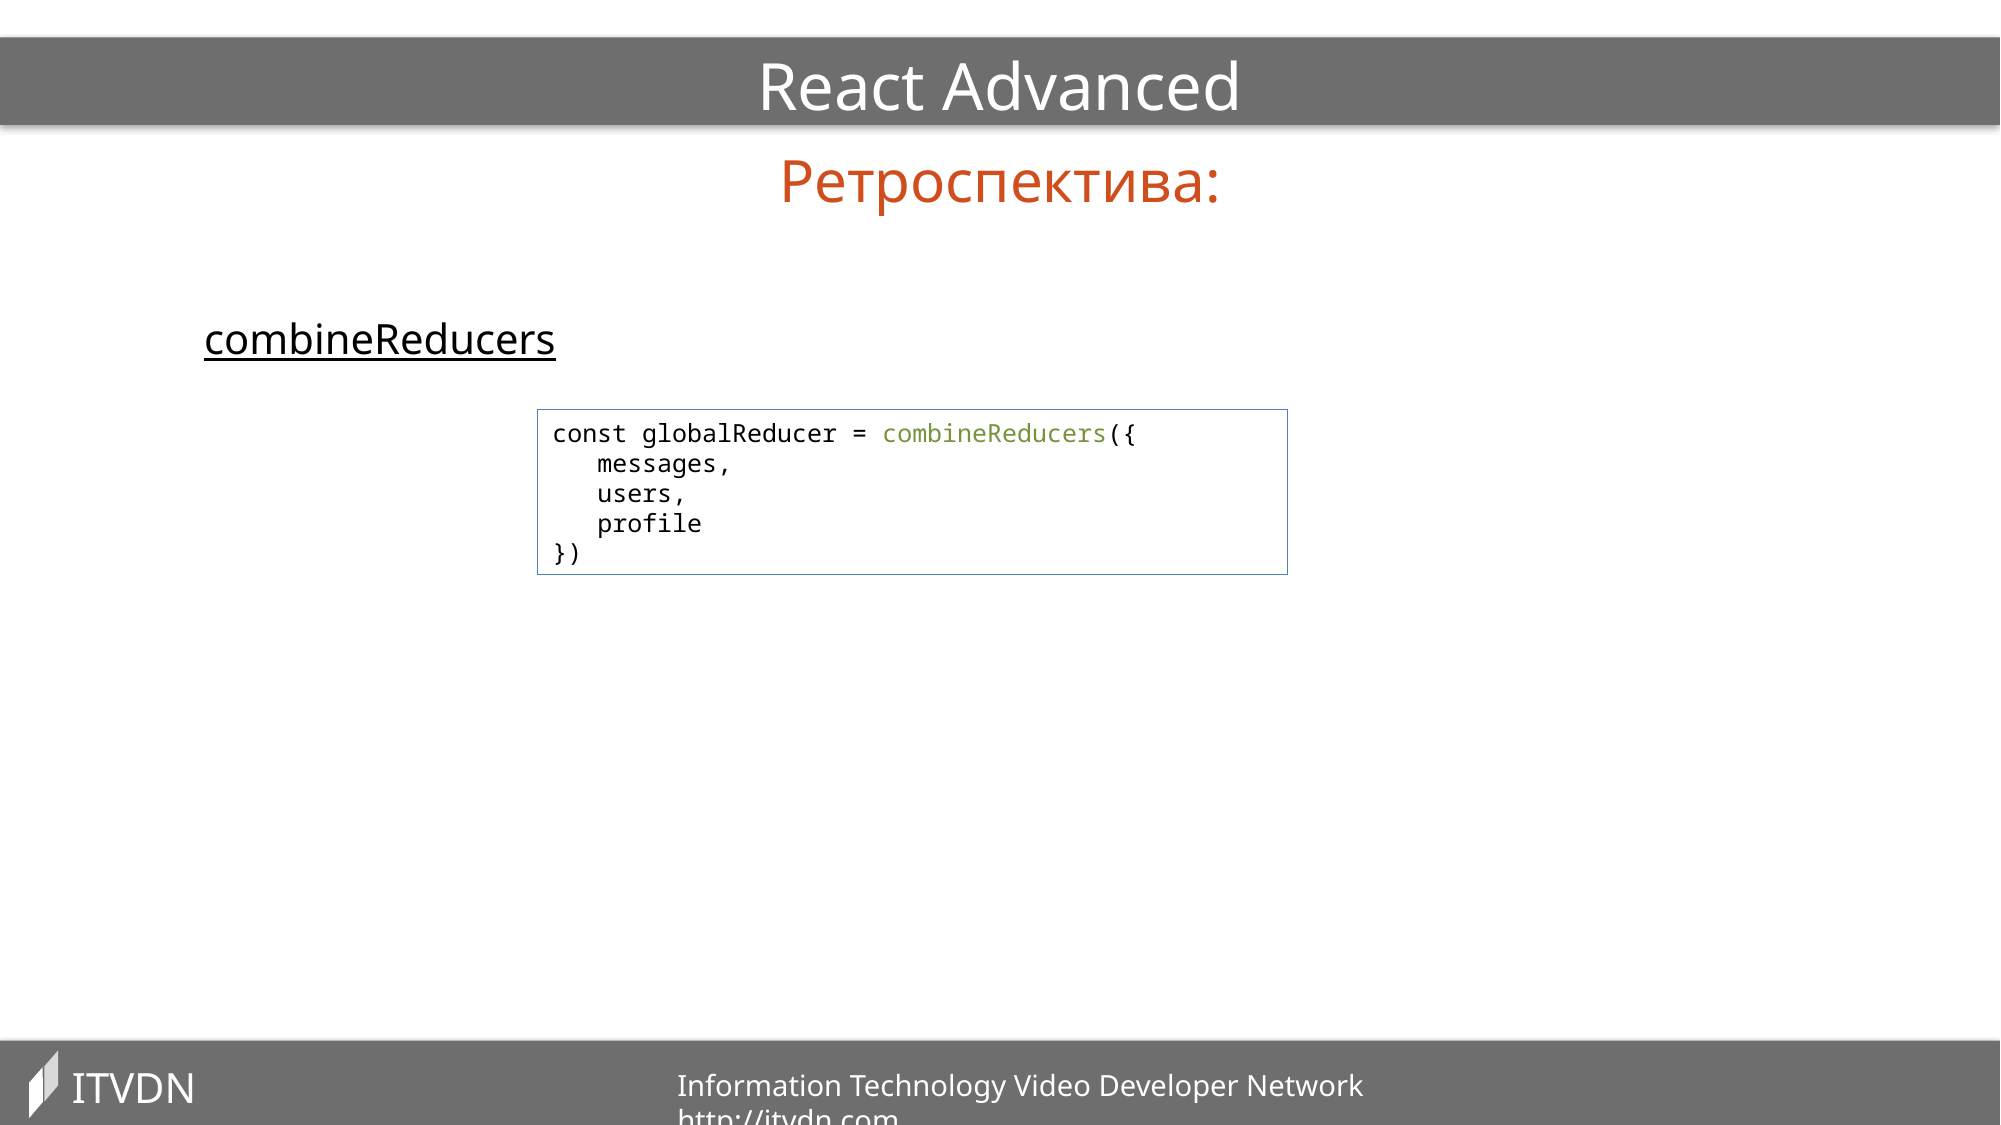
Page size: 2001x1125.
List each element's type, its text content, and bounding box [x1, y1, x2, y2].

text_box Information Technology Video Developer Network http://itvdn.com [662, 1059, 1963, 1125]
text_box React Advanced [324, 37, 1675, 132]
text_box [24, 0, 36, 93]
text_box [28, 1050, 59, 1119]
text_box combineReducers [189, 305, 571, 371]
text_box [0, 1037, 2000, 1125]
text_box ITVDN [62, 1054, 212, 1120]
text_box [0, 34, 2000, 128]
text_box Ретроспектива: [324, 132, 1675, 225]
text_box const globalReducer = combineReducers({ messages, users, profile }) [537, 409, 1288, 575]
